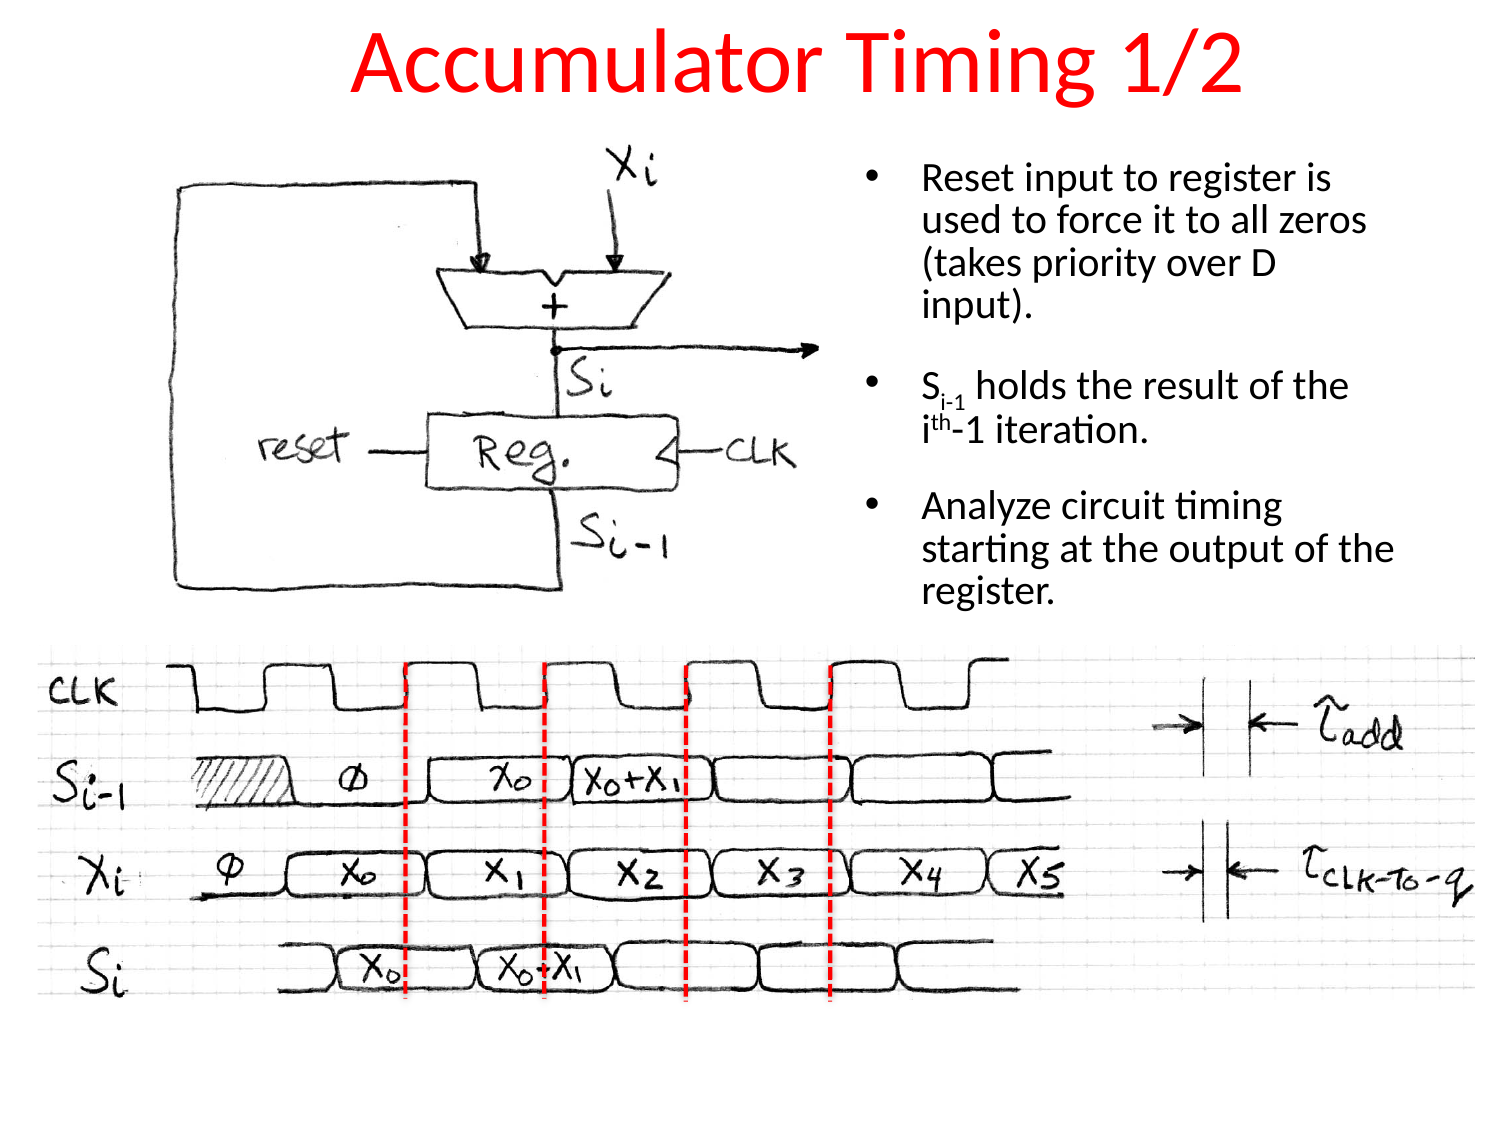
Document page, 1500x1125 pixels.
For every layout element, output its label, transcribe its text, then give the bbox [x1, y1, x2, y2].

list Reset input to register is used to force it to all zeros (takes priority over D input). Si-1 holds the result of the ith-1 iteration. Analyze circuit timing starting at the output of the register. [849, 149, 1413, 643]
picture [162, 137, 823, 594]
title Accumulator Timing 1/2 [125, 0, 1473, 166]
picture [37, 644, 1476, 1001]
